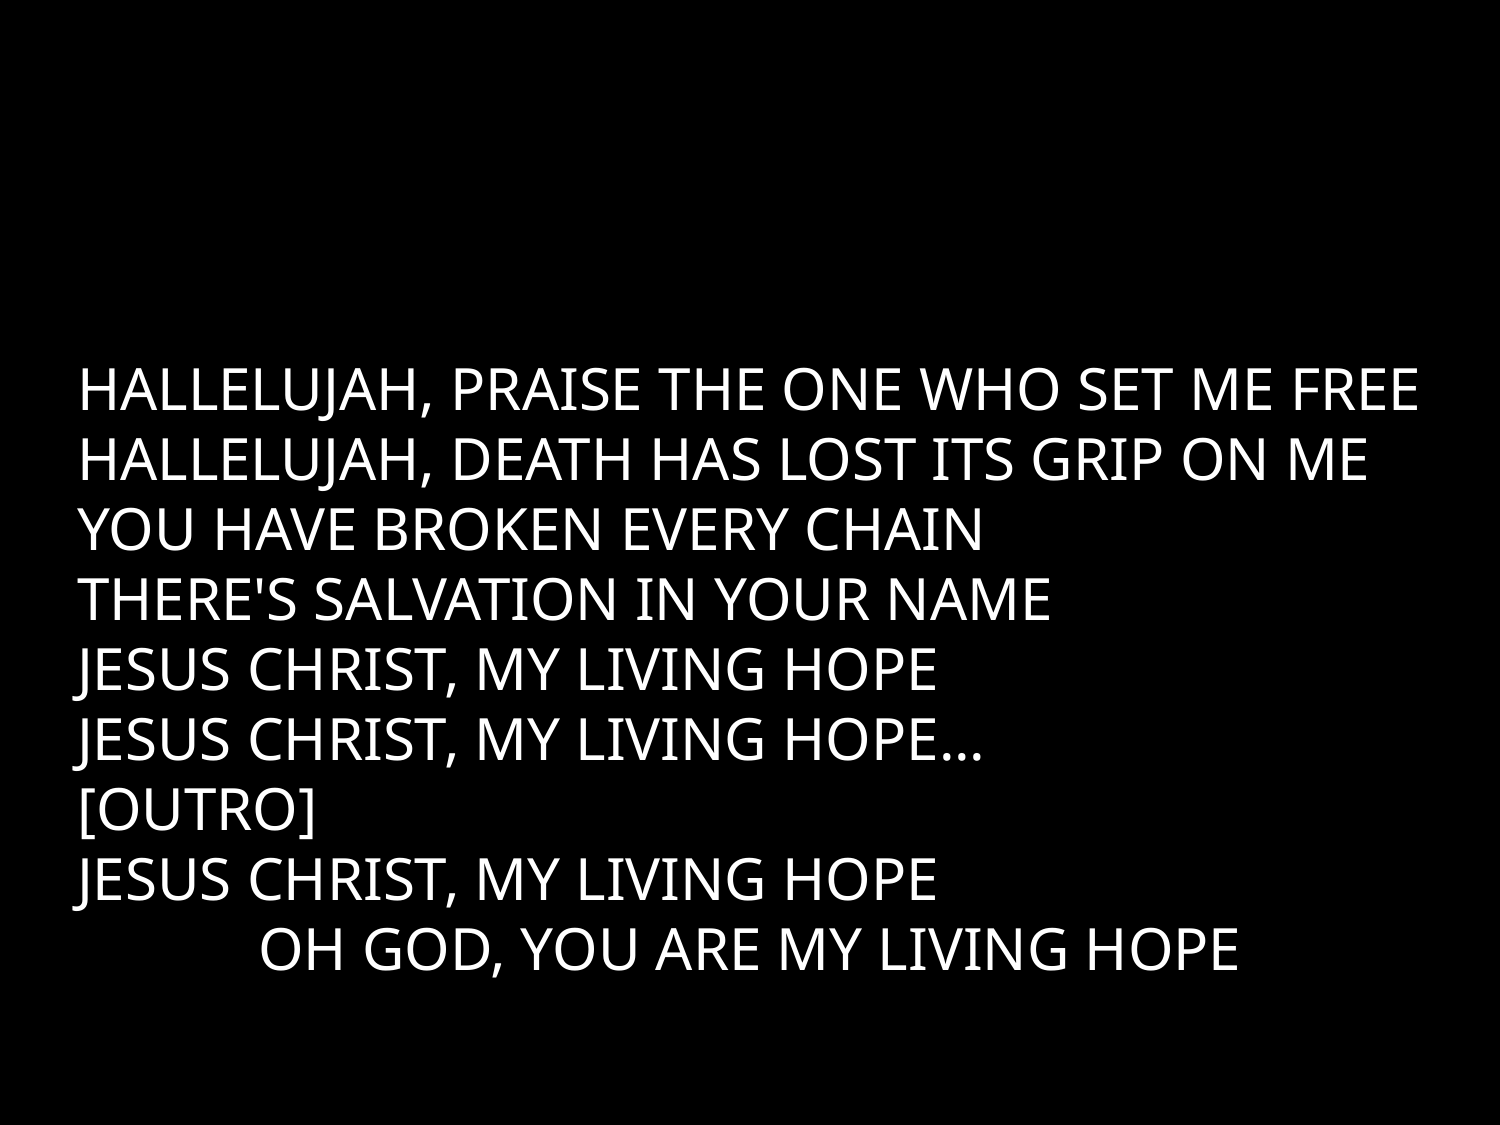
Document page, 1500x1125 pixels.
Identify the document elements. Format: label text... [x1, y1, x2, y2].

text_box HALLELUJAH, PRAISE THE ONE WHO SET ME FREE HALLELUJAH, DEATH HAS LOST ITS GRIP ON ME YOU HAVE BROKEN EVERY CHAIN THERE'S SALVATION IN YOUR NAME JESUS CHRIST, MY LIVING HOPE JESUS CHRIST, MY LIVING HOPE... [OUTRO] JESUS CHRIST, MY LIVING HOPE OH GOD, YOU ARE MY LIVING HOPE [62, 299, 1438, 990]
